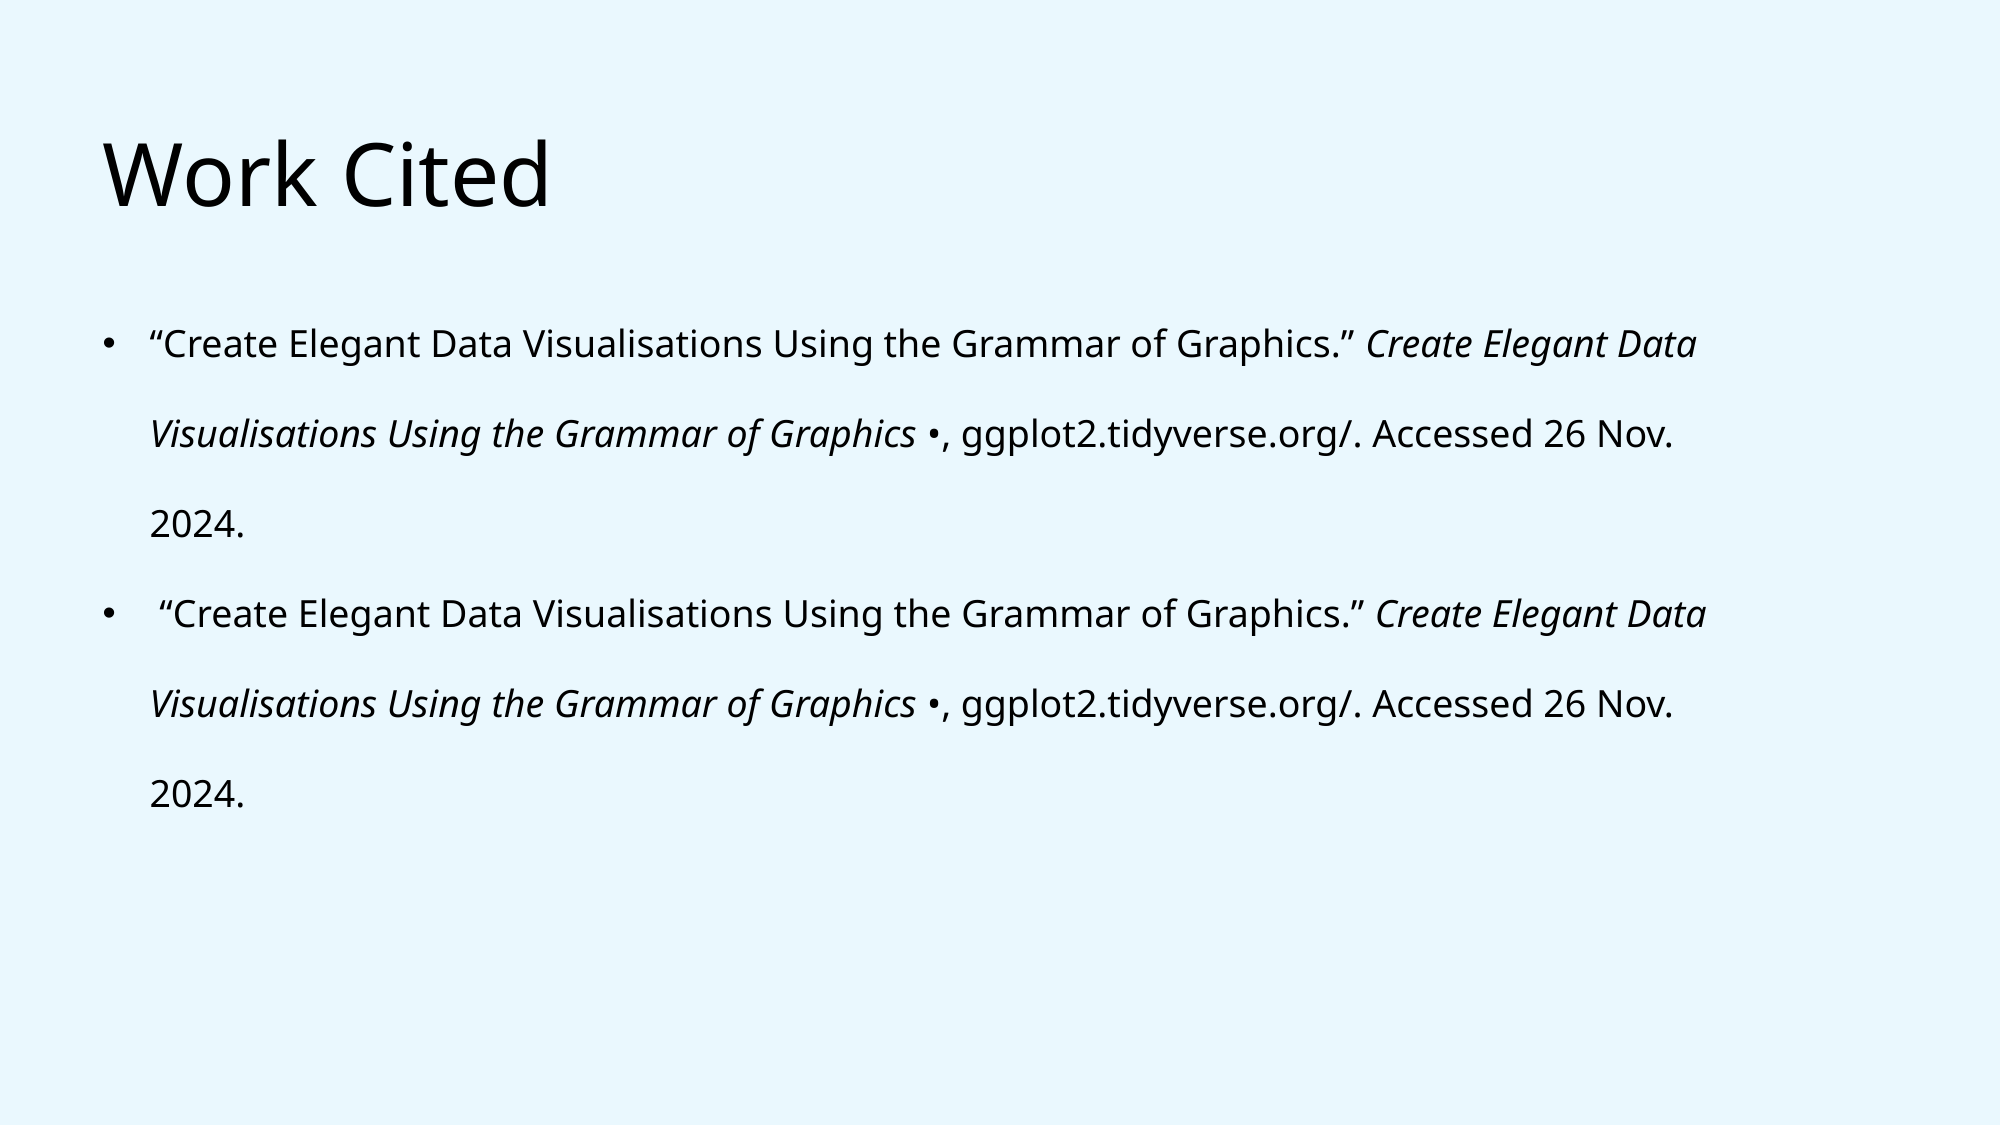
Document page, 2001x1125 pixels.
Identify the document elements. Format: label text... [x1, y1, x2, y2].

text_box “Create Elegant Data Visualisations Using the Grammar of Graphics.” Create Elegant Data Visualisations Using the Grammar of Graphics •, ggplot2.tidyverse.org/. Accessed 26 Nov. 2024. “Create Elegant Data Visualisations Using the Grammar of Graphics.” Create Elegant Data Visualisations Using the Grammar of Graphics •, ggplot2.tidyverse.org/. Accessed 26 Nov. 2024. [87, 267, 1771, 1003]
title Work Cited [87, 122, 1730, 234]
